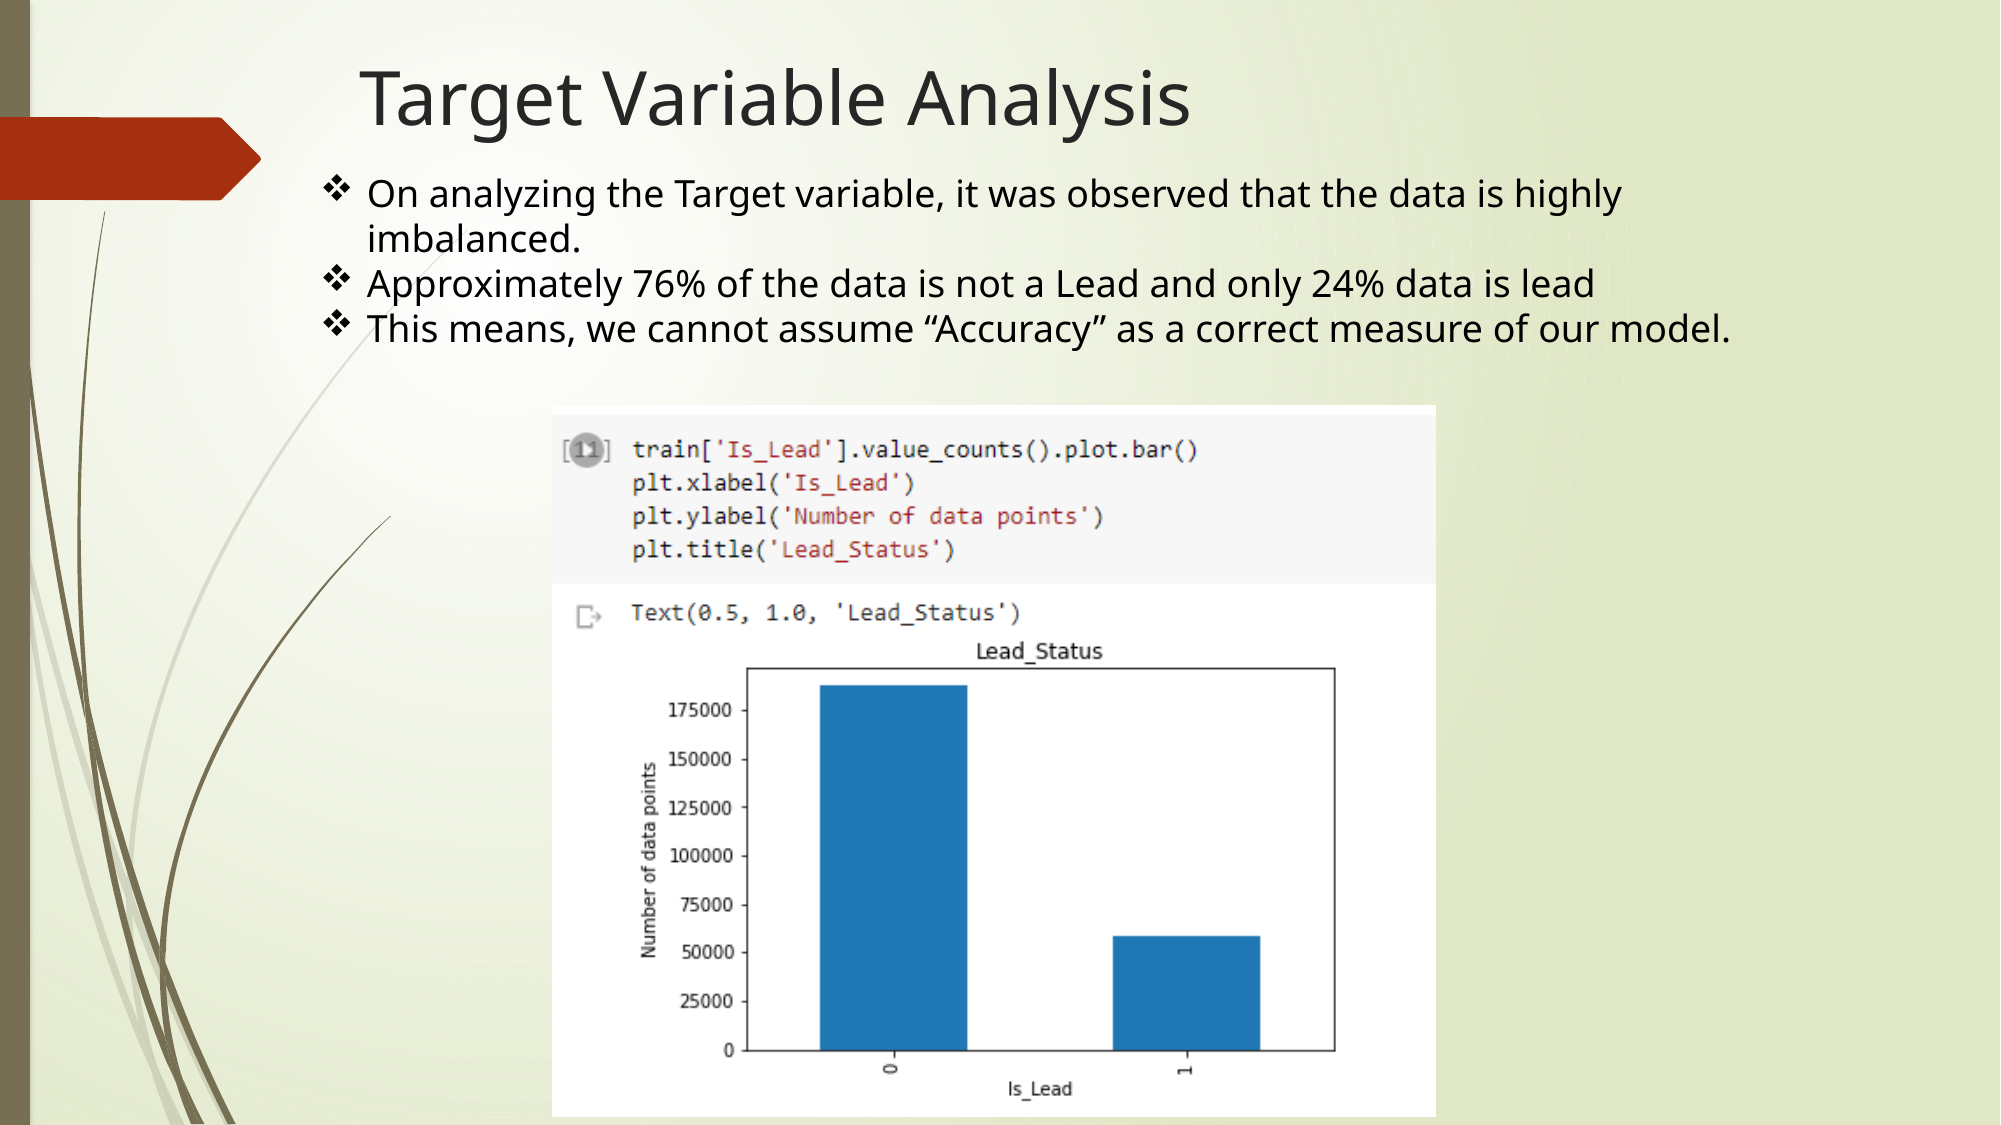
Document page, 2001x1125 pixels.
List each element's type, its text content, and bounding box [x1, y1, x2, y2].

picture [552, 404, 1436, 1117]
text_box On analyzing the Target variable, it was observed that the data is highly imbalanced. Approximately 76% of the data is not a Lead and only 24% data is lead This means, we cannot assume “Accuracy” as a correct measure of our model. [305, 162, 1807, 358]
title Target Variable Analysis [344, 42, 1807, 162]
